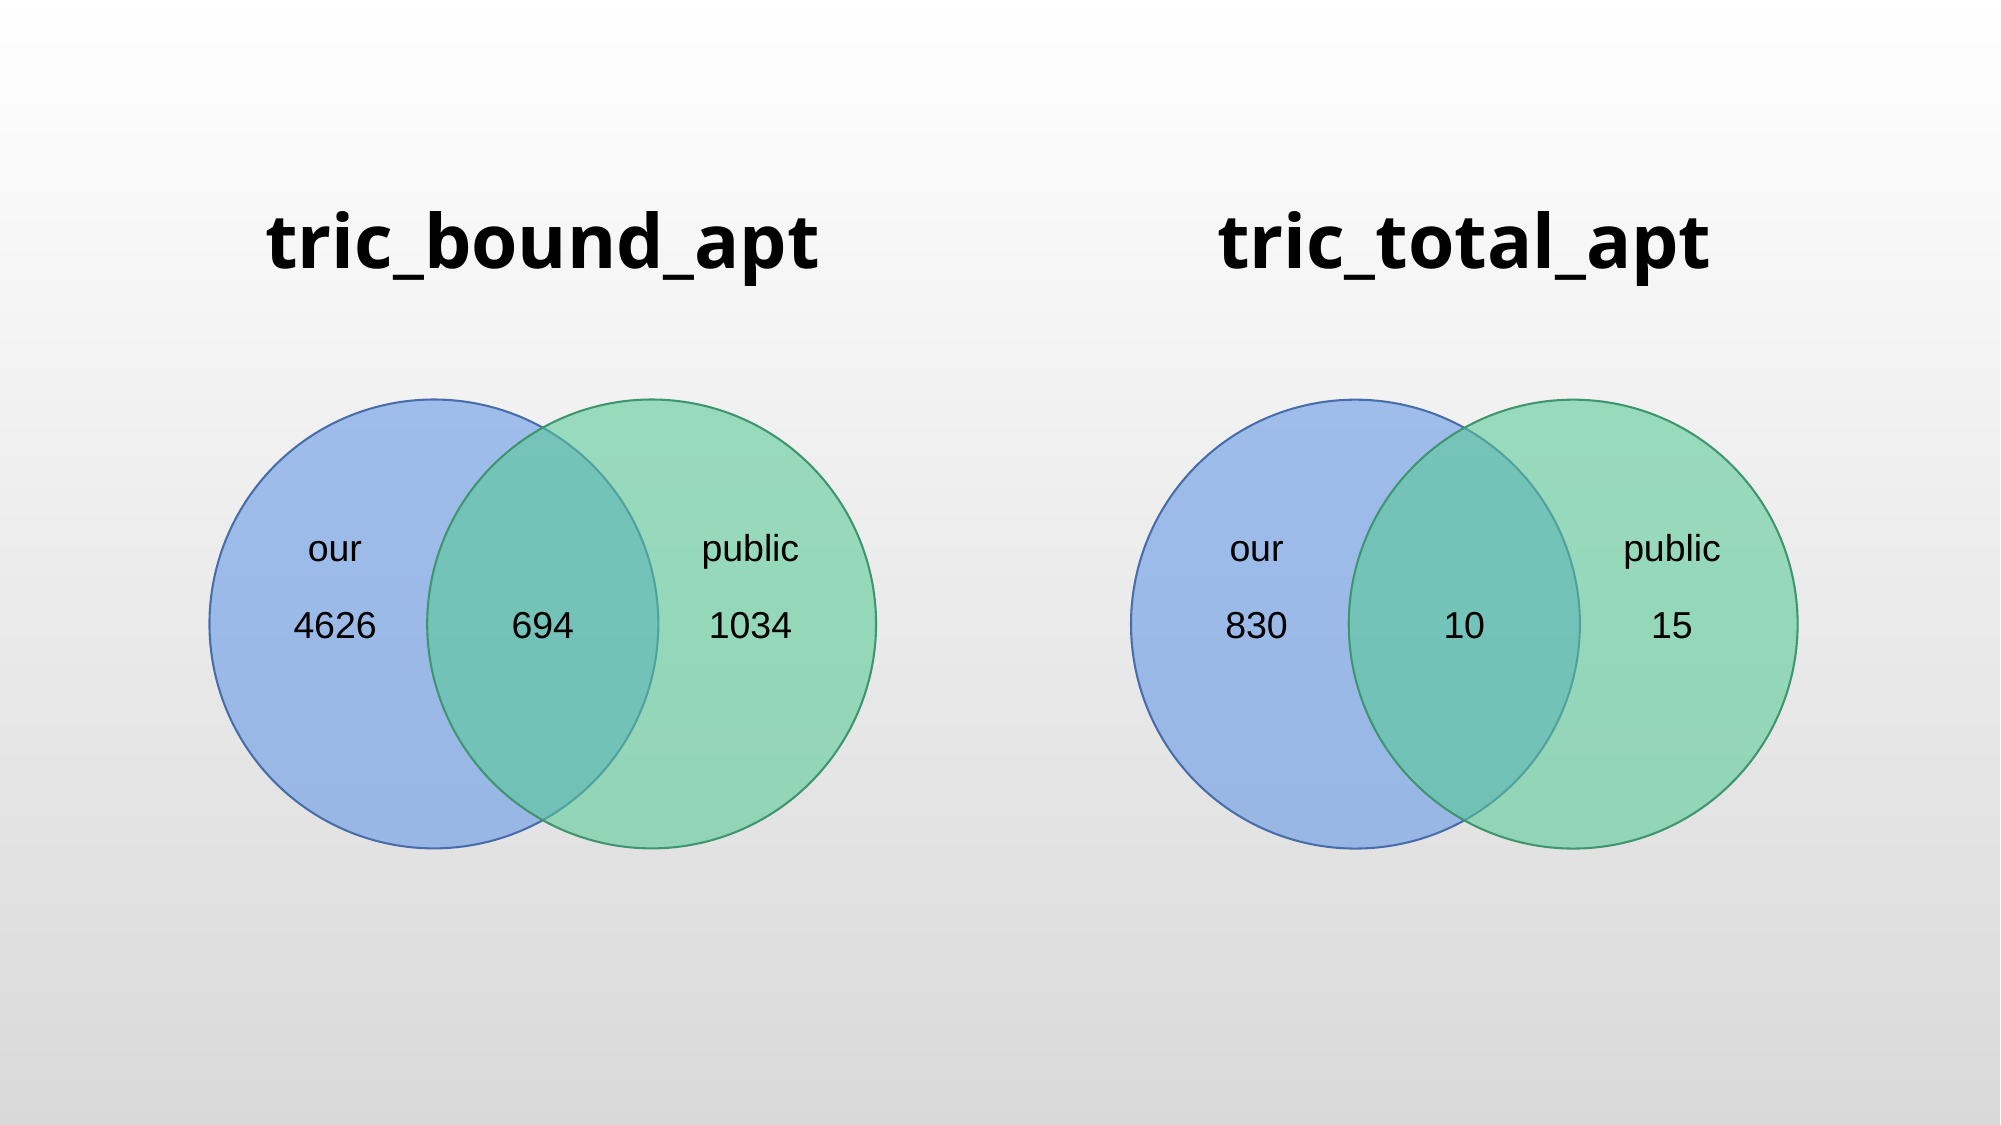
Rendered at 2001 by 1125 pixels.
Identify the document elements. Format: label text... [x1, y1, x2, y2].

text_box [209, 399, 876, 849]
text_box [1130, 399, 1798, 849]
table_header tric_total_apt [1165, 155, 1764, 329]
table_header tric_bound_apt [243, 155, 843, 329]
